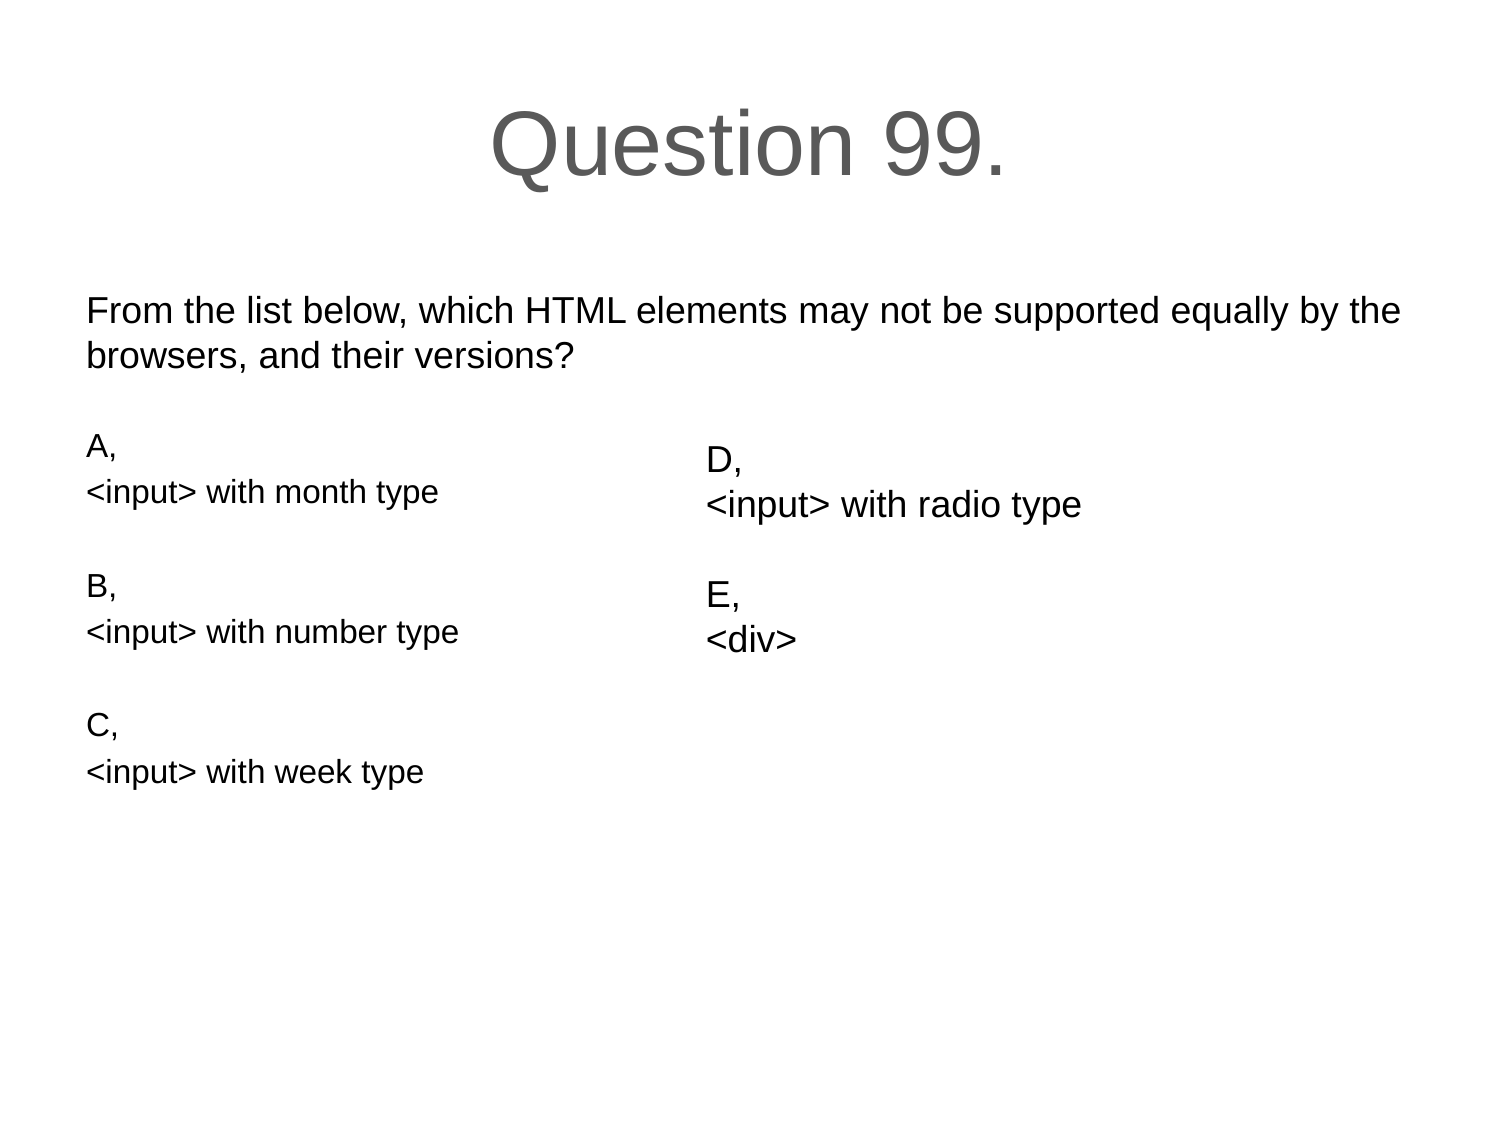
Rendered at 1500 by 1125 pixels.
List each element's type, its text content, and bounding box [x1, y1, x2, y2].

list From the list below, which HTML elements may not be supported equally by the browsers, and their versions? A, <input> with month type B, <input> with number type C, <input> with week type [71, 278, 1422, 1022]
text_box D, <input> with radio type E, <div> [690, 427, 1262, 716]
title Question 99. [75, 45, 1425, 233]
